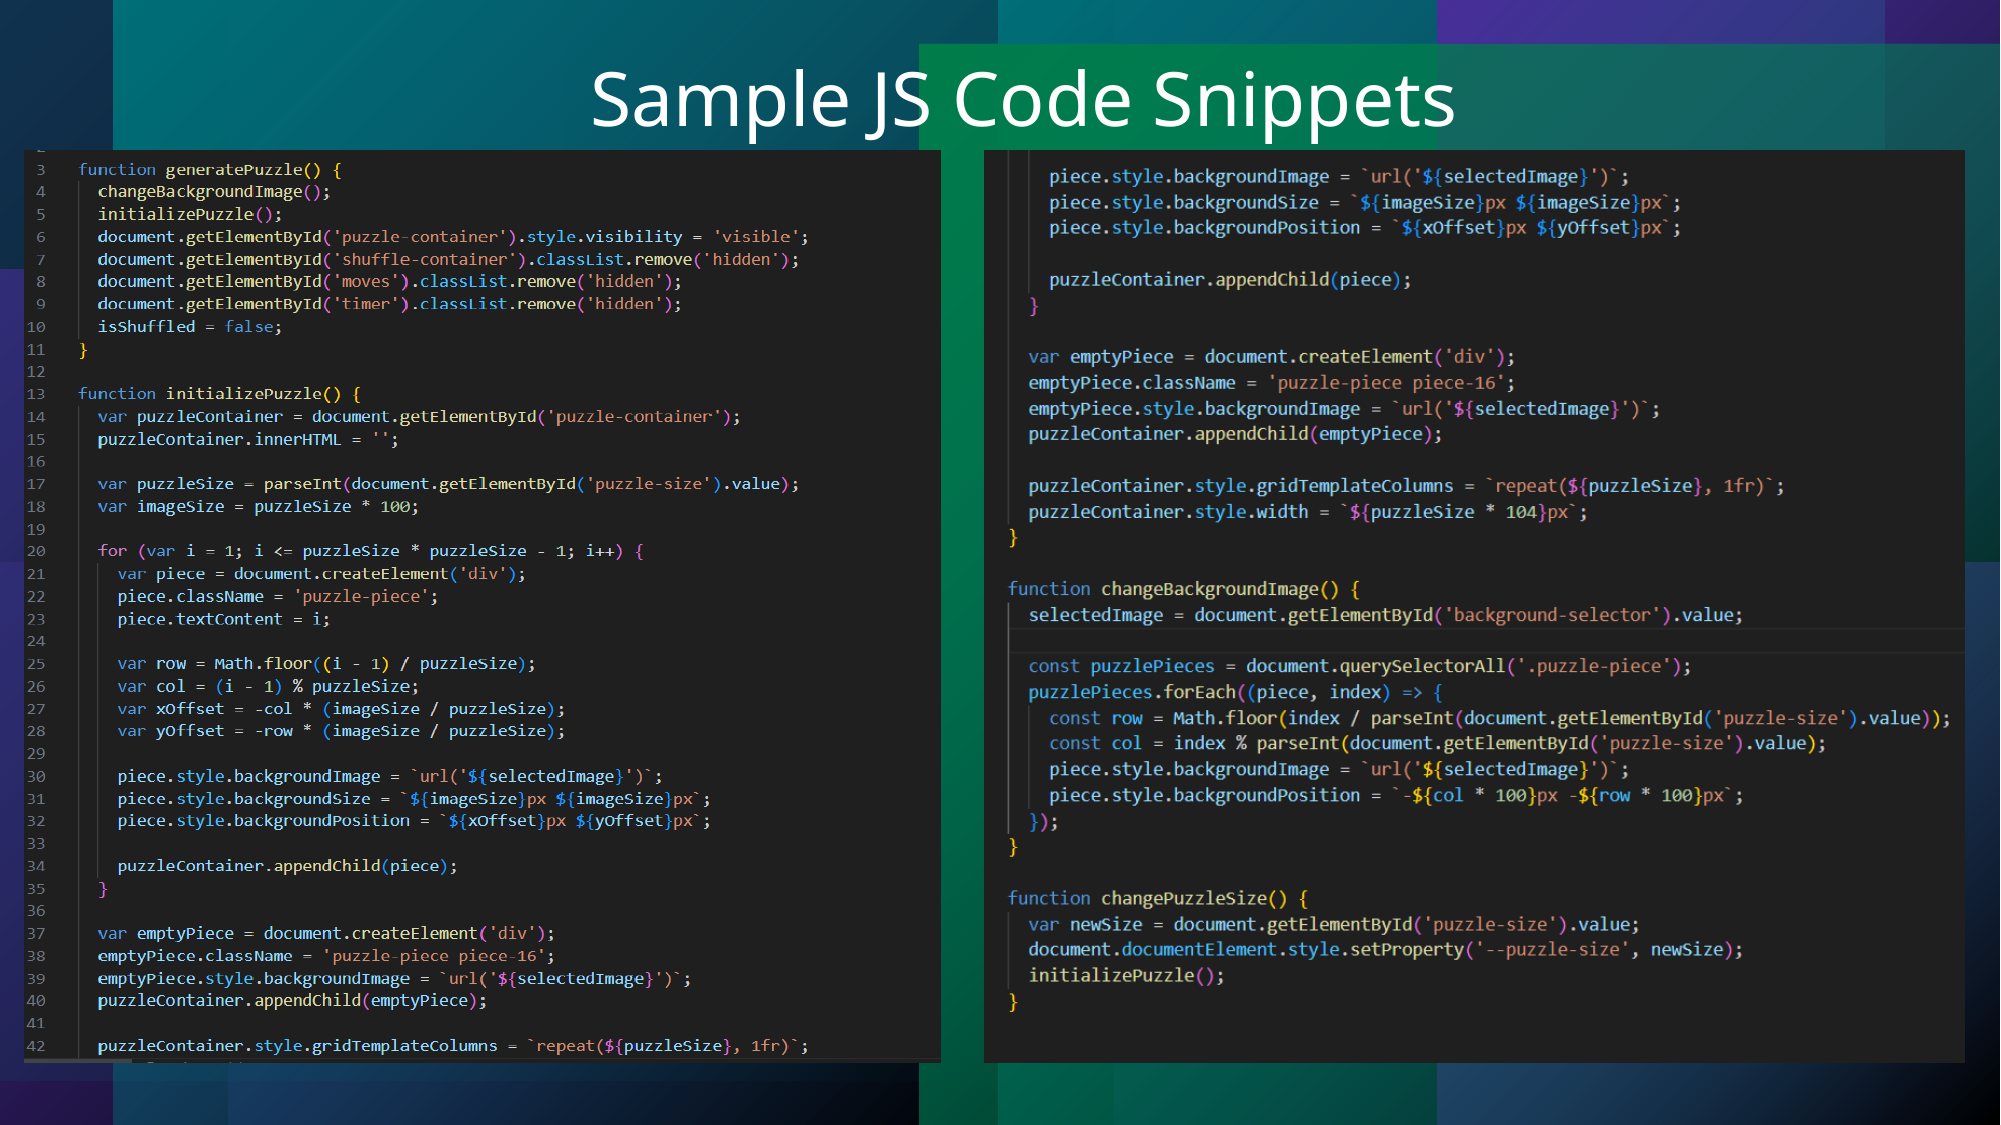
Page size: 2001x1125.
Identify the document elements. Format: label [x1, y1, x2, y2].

text_box [0, 0, 2000, 1125]
picture [24, 150, 941, 1063]
picture [984, 150, 1965, 1063]
